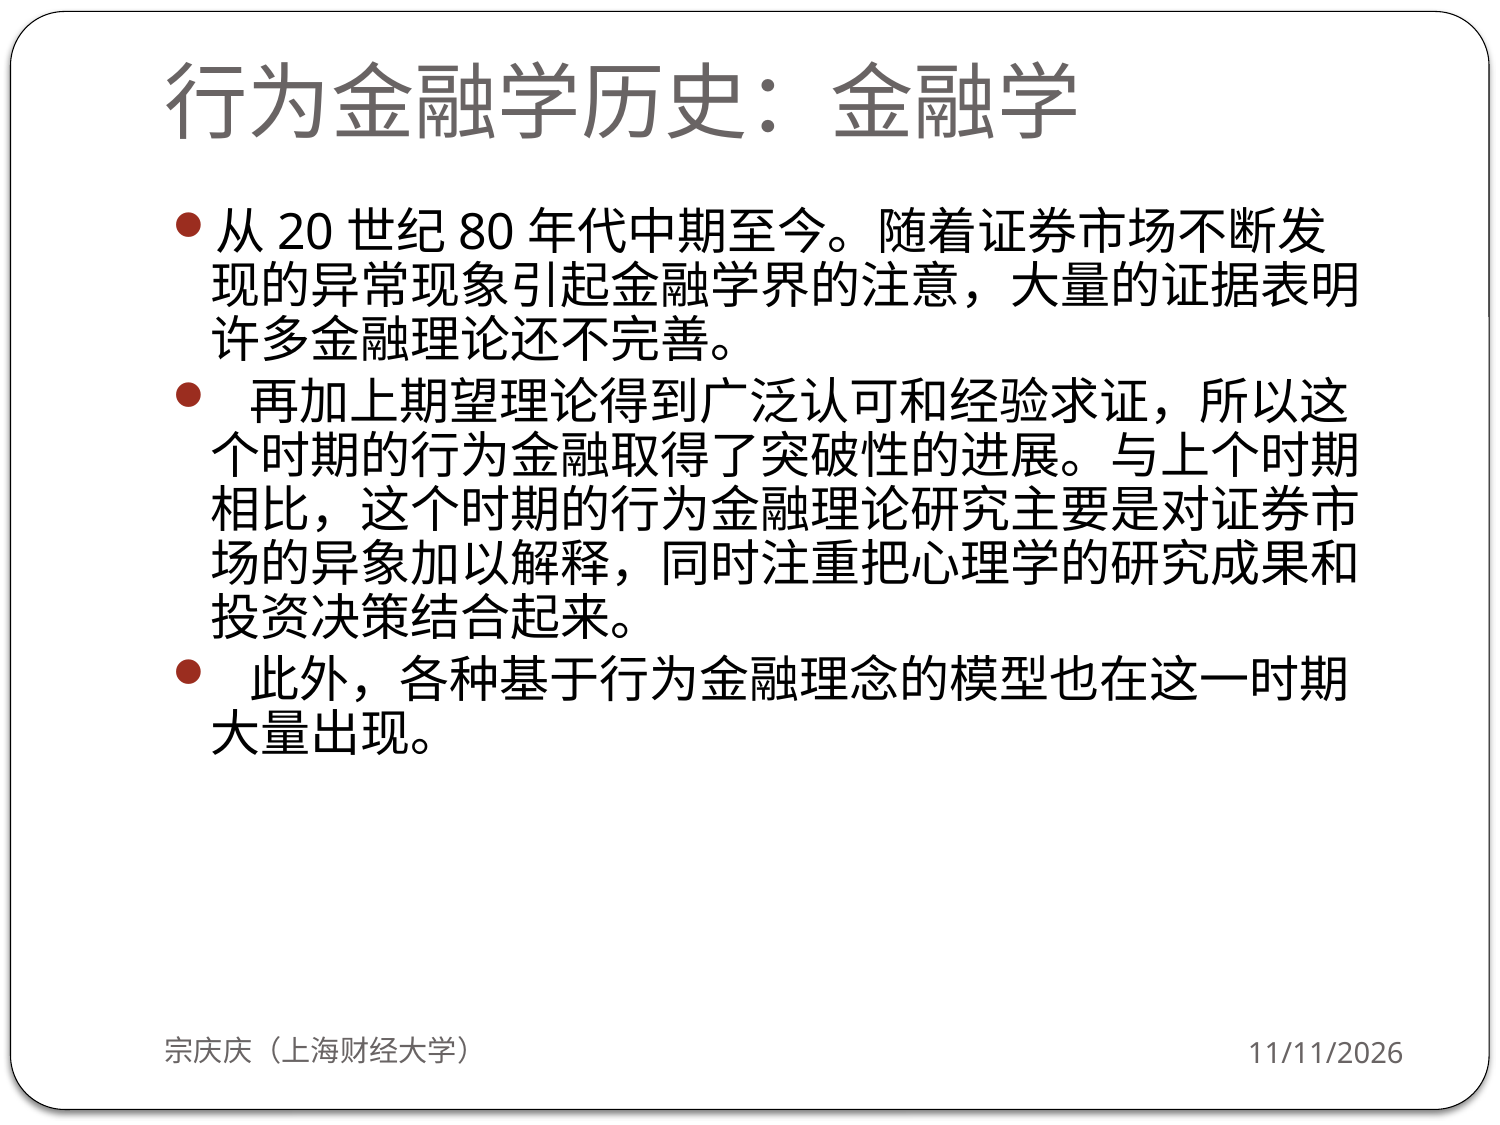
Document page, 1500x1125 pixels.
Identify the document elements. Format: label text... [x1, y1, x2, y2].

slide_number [1012, 1015, 1419, 1094]
list 从20世纪80年代中期至今。随着证券市场不断发现的异常现象引起金融学界的注意，大量的证据表明许多金融理论还不完善。 再加上期望理论得到广泛认可和经验求证，所以这个时期的行为金融取得了突破性的进展。与上个时期相比，这个时期的行为金融理论研究主要是对证券市场的异象加以解释，同时注重把心理学的研究成果和投资决策结合起来。 此外，各种基于行为金融理念的模型也在这一时期大量出现。 [105, 199, 1381, 988]
title 行为金融学历史：金融学 [150, 35, 1425, 164]
footer 宗庆庆（上海财经大学） [150, 1012, 800, 1088]
